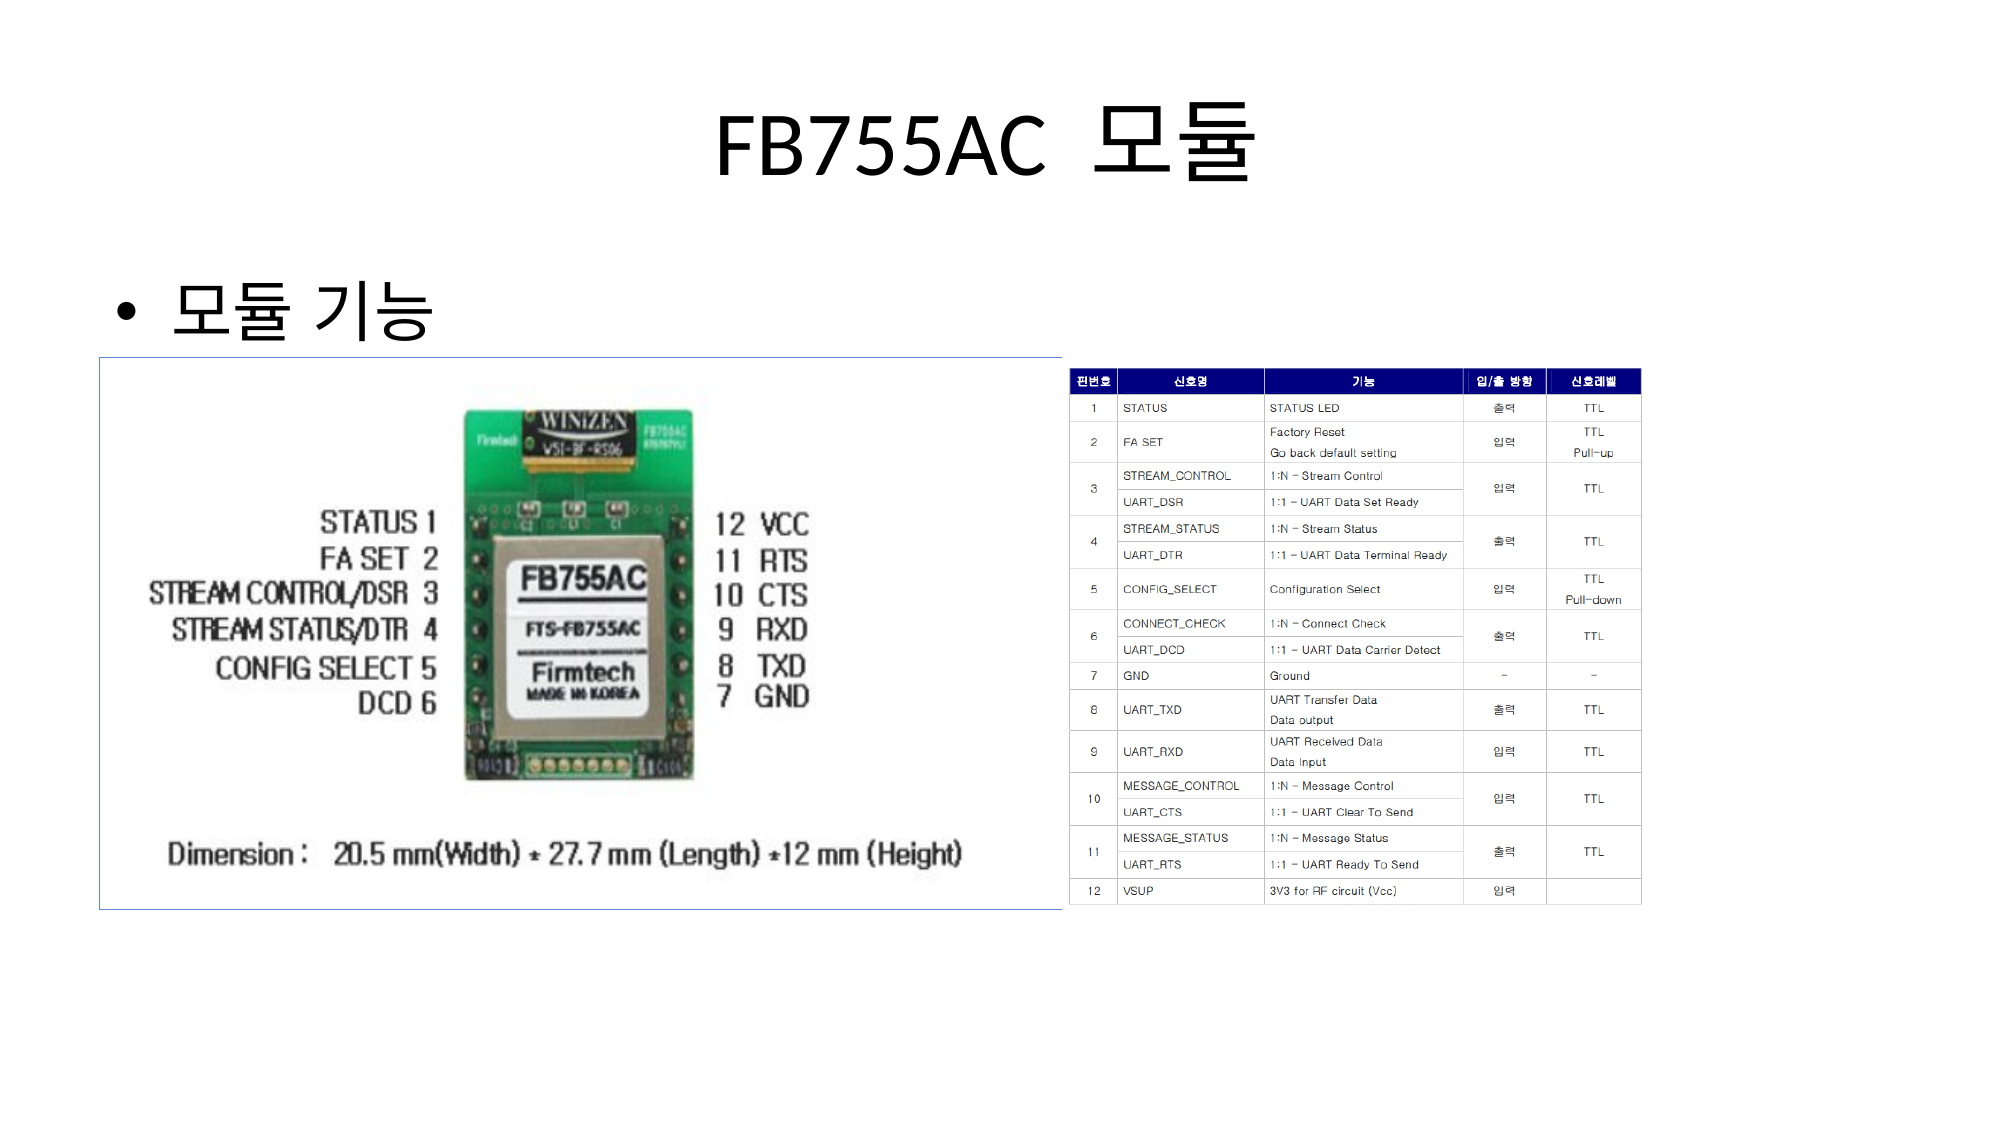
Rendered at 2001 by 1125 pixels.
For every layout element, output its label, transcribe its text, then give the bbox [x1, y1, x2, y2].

title FB755AC 모듈 [99, 45, 1900, 233]
list 모듈 기능 [99, 262, 1900, 1005]
picture [99, 356, 1647, 911]
